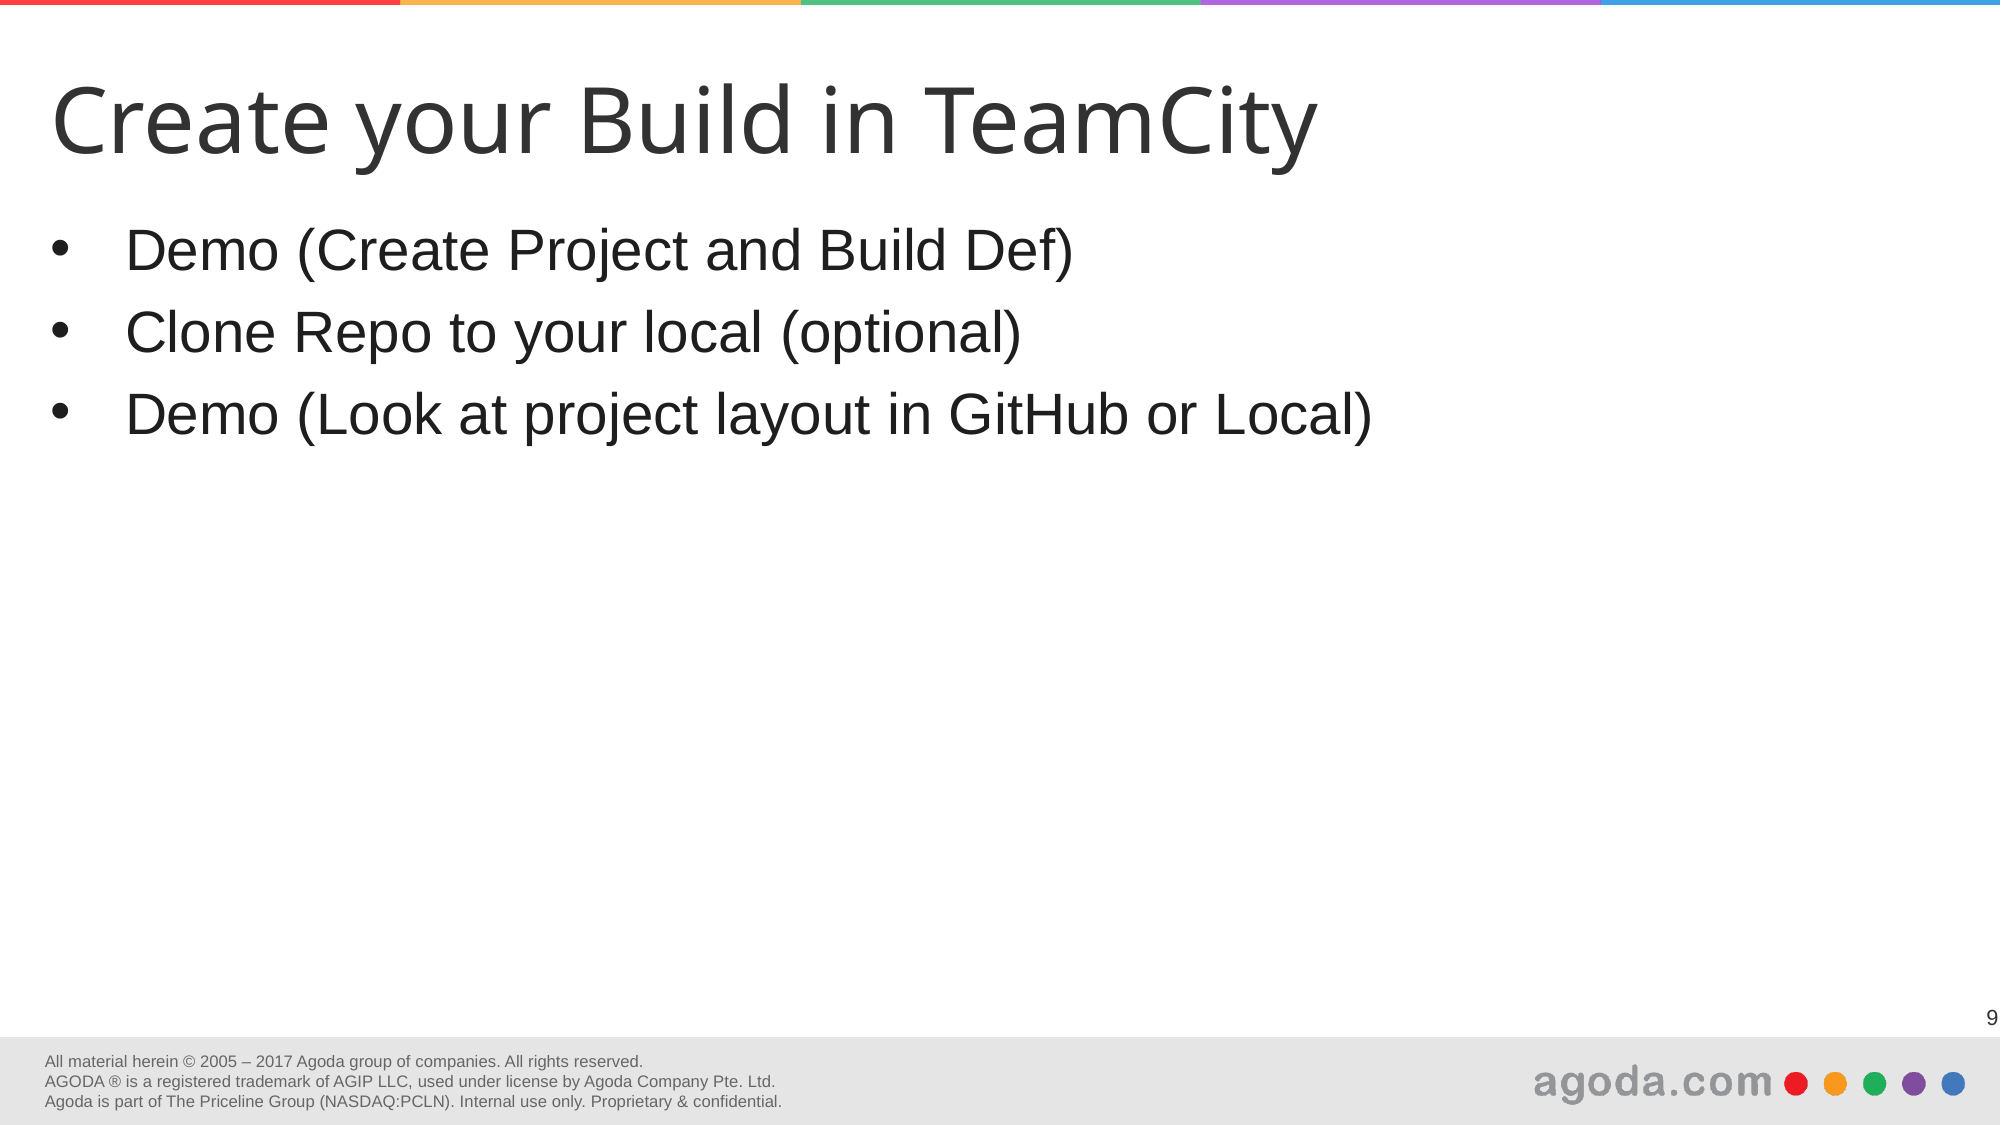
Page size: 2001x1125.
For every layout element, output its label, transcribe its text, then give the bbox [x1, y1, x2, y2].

list Demo (Create Project and Build Def) Clone Repo to your local (optional) Demo (Look at project layout in GitHub or Local) [50, 212, 1963, 950]
picture [0, 0, 2000, 8]
picture [1512, 1049, 1988, 1119]
list Create your Build in TeamCity [50, 45, 1963, 188]
